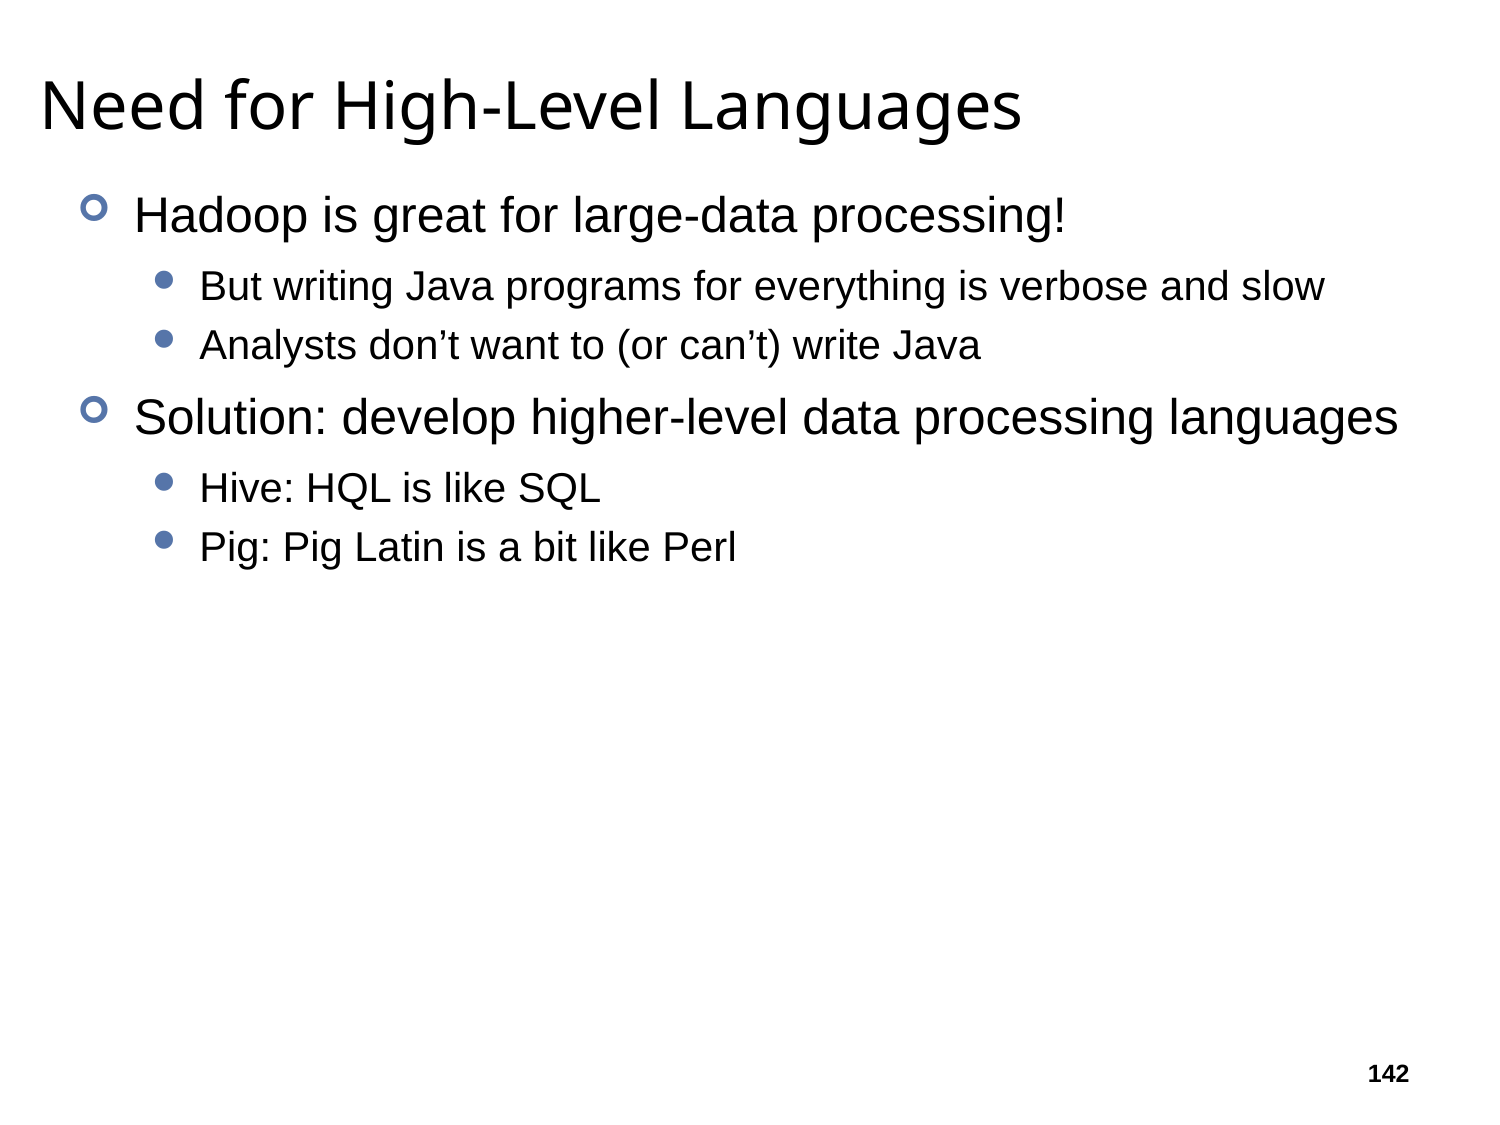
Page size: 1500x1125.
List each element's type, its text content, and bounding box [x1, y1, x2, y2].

list Hadoop is great for large-data processing! But writing Java programs for everything is verbose and slow Analysts don’t want to (or can’t) write Java Solution: develop higher-level data processing languages Hive: HQL is like SQL Pig: Pig Latin is a bit like Perl [62, 174, 1451, 1013]
slide_number 142 [1074, 1042, 1425, 1103]
title Need for High-Level Languages [24, 18, 1451, 188]
